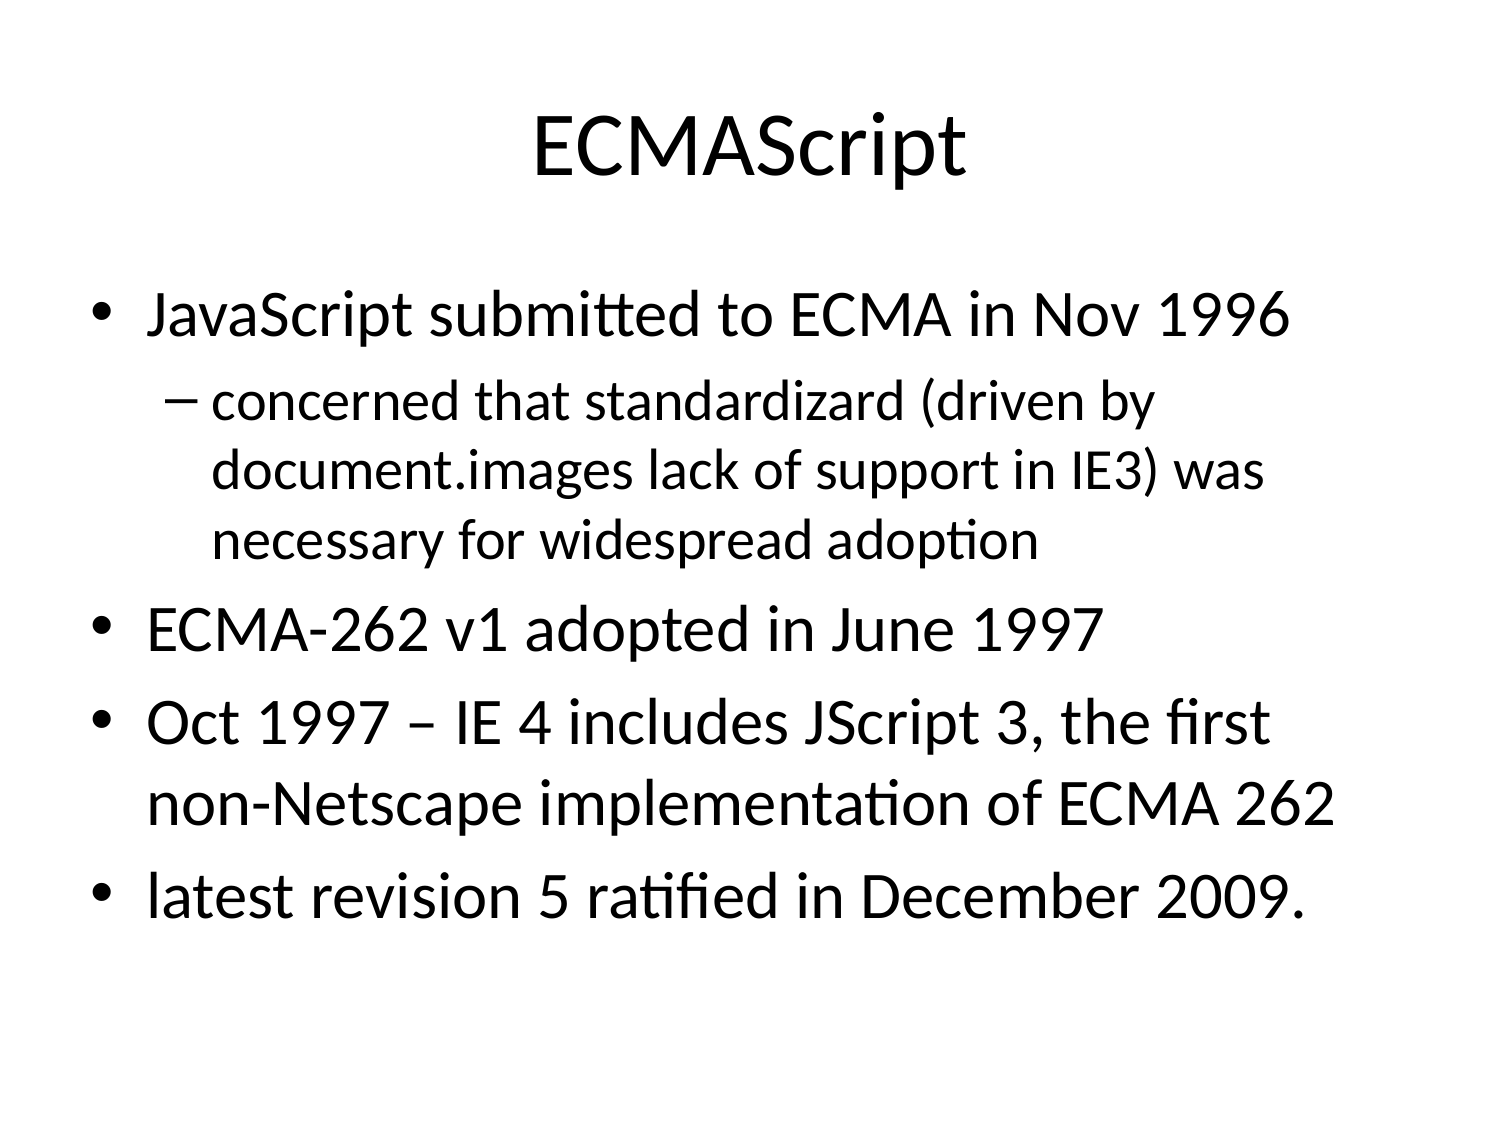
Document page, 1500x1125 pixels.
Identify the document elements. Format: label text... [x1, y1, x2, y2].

list JavaScript submitted to ECMA in Nov 1996 concerned that standardizard (driven by document.images lack of support in IE3) was necessary for widespread adoption ECMA-262 v1 adopted in June 1997 Oct 1997 – IE 4 includes JScript 3, the first non-Netscape implementation of ECMA 262 latest revision 5 ratified in December 2009. [75, 262, 1425, 1005]
title ECMAScript [75, 45, 1425, 233]
